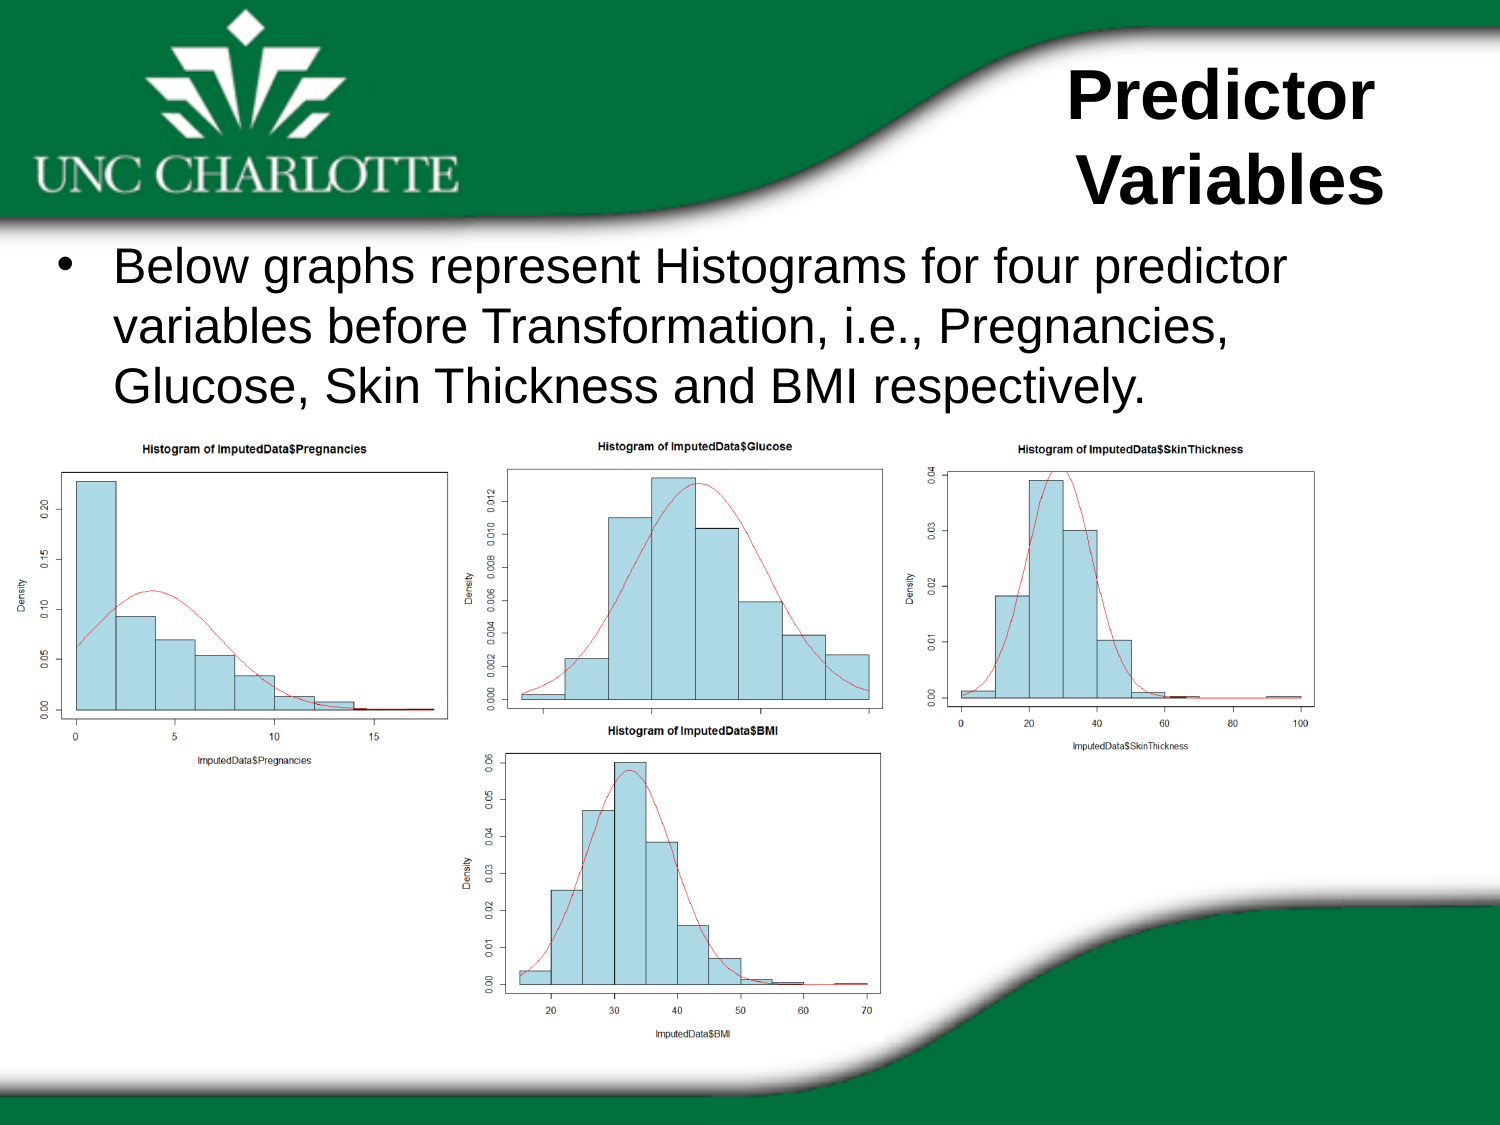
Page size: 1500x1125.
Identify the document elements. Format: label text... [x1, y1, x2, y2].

text_box Predictor Variables [862, 41, 1500, 227]
picture [0, 0, 1500, 1125]
text_box Below graphs represent Histograms for four predictor variables before Transformation, i.e., Pregnancies, Glucose, Skin Thickness and BMI respectively. [41, 225, 1455, 421]
